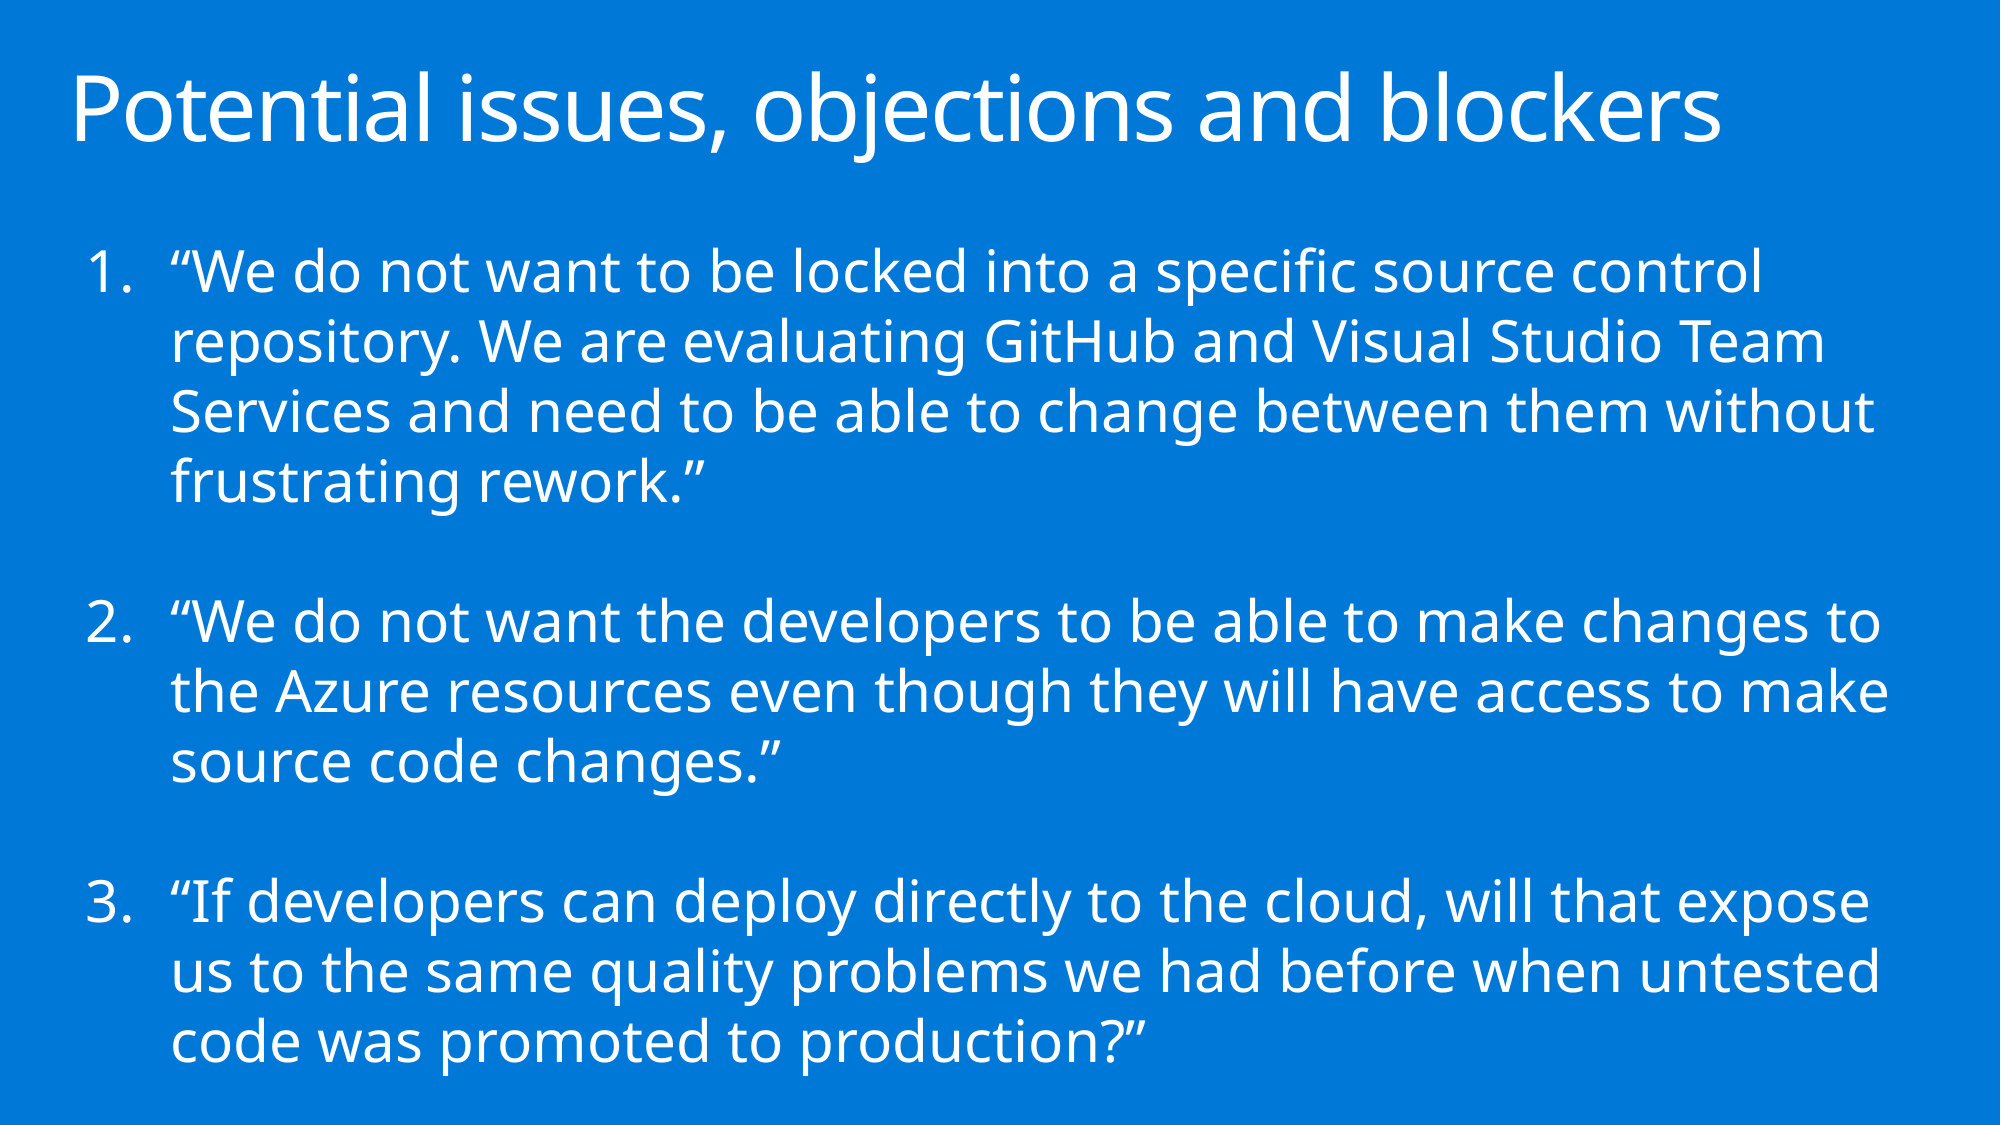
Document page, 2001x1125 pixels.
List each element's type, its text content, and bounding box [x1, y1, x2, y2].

title Potential issues, objections and blockers [44, 47, 1957, 196]
text_box “We do not want to be locked into a specific source control repository. We are evaluating GitHub and Visual Studio Team Services and need to be able to change between them without frustrating rework.” “We do not want the developers to be able to make changes to the Azure resources even though they will have access to make source code changes.” “If developers can deploy directly to the cloud, will that expose us to the same quality problems we had before when untested code was promoted to production?” [55, 210, 1957, 1099]
